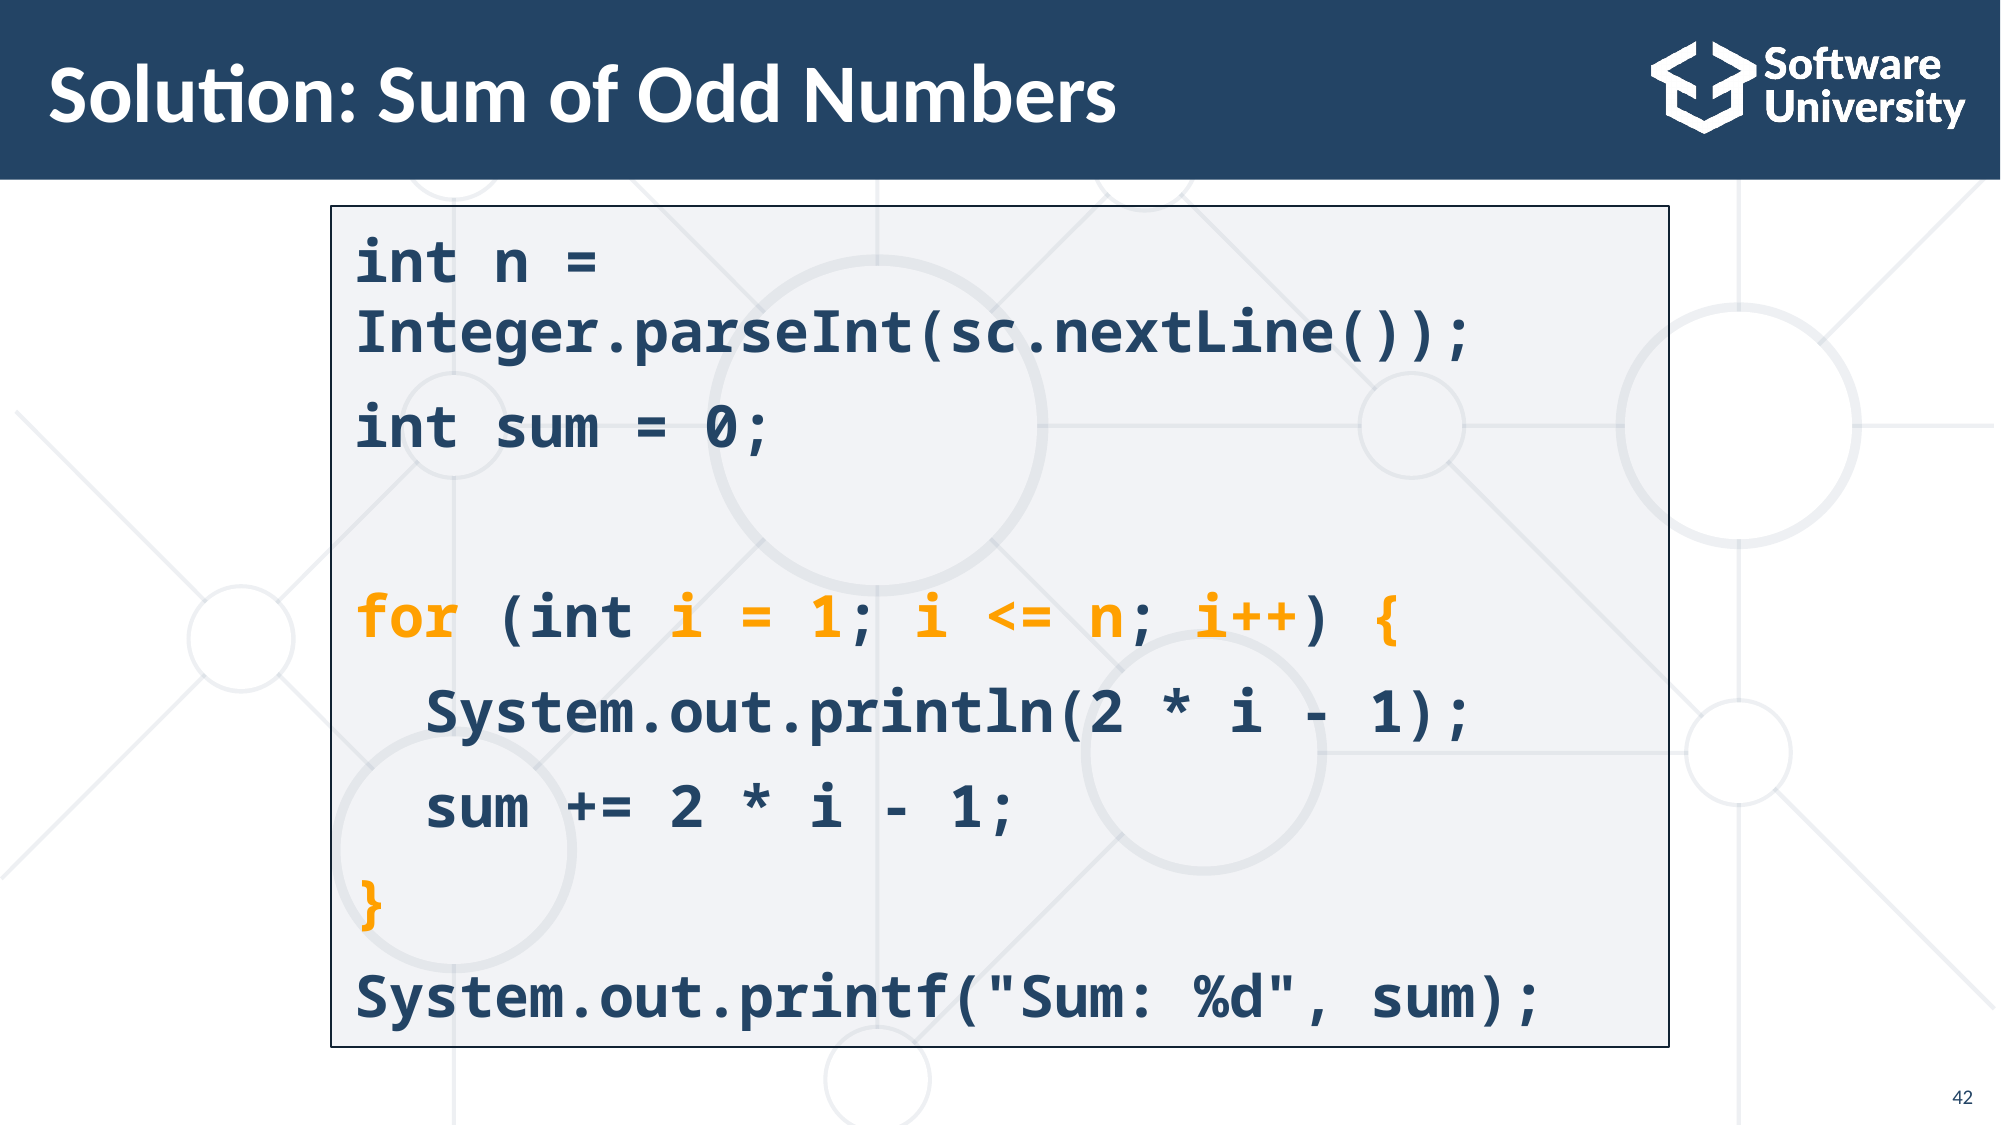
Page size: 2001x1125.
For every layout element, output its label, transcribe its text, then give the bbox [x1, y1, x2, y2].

text_box int n = Integer.parseInt(sc.nextLine()); int sum = 0; for (int i = 1; i <= n; i++) { System.out.println(2 * i - 1); sum += 2 * i - 1; } System.out.printf("Sum: %d", sum); [331, 206, 1669, 1047]
slide_number 42 [1927, 1067, 1989, 1117]
title Solution: Sum of Odd Numbers [31, 16, 1625, 162]
picture [1651, 41, 1966, 134]
